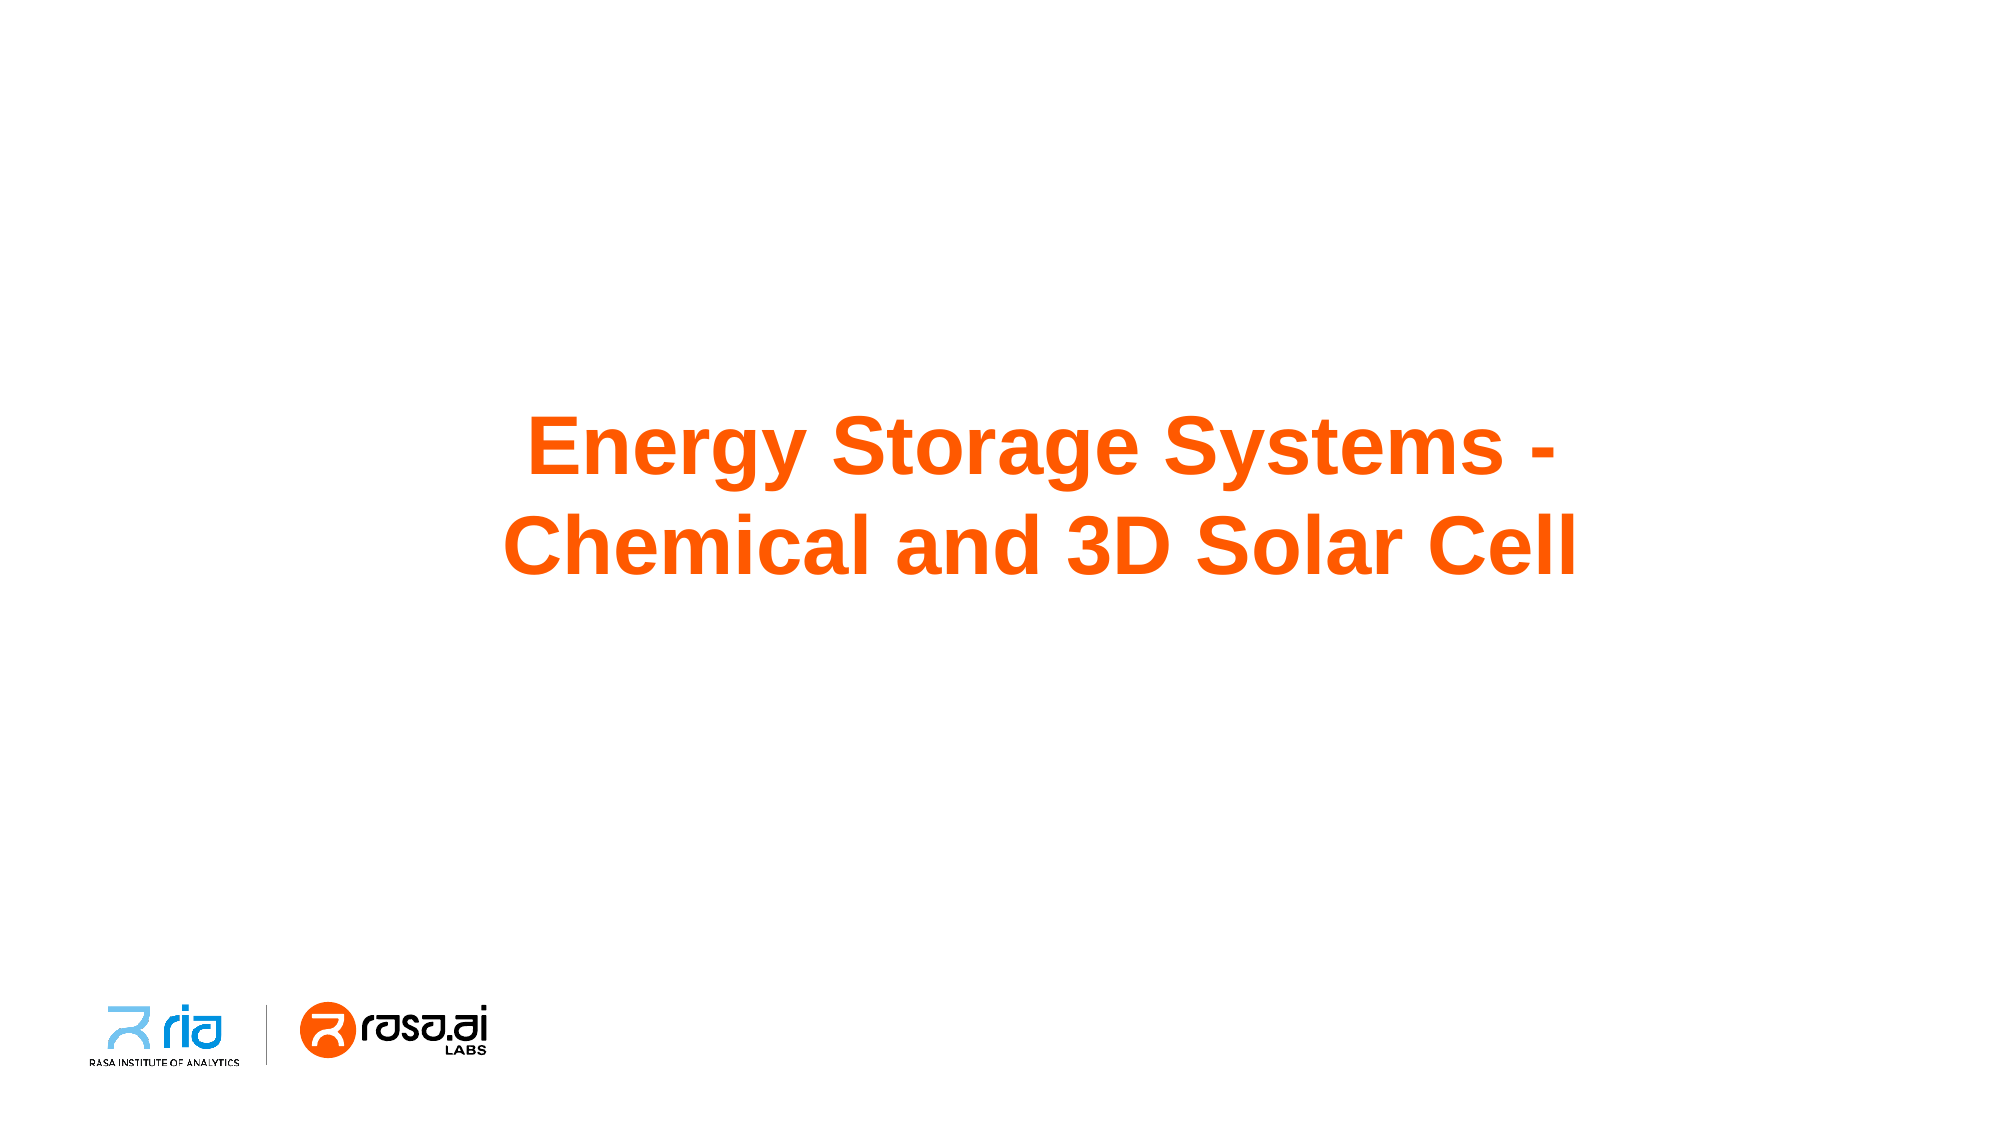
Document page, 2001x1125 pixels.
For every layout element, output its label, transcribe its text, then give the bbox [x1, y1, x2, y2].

title Energy Storage Systems - Chemical and 3D Solar Cell [443, 391, 1663, 593]
picture [78, 992, 250, 1078]
